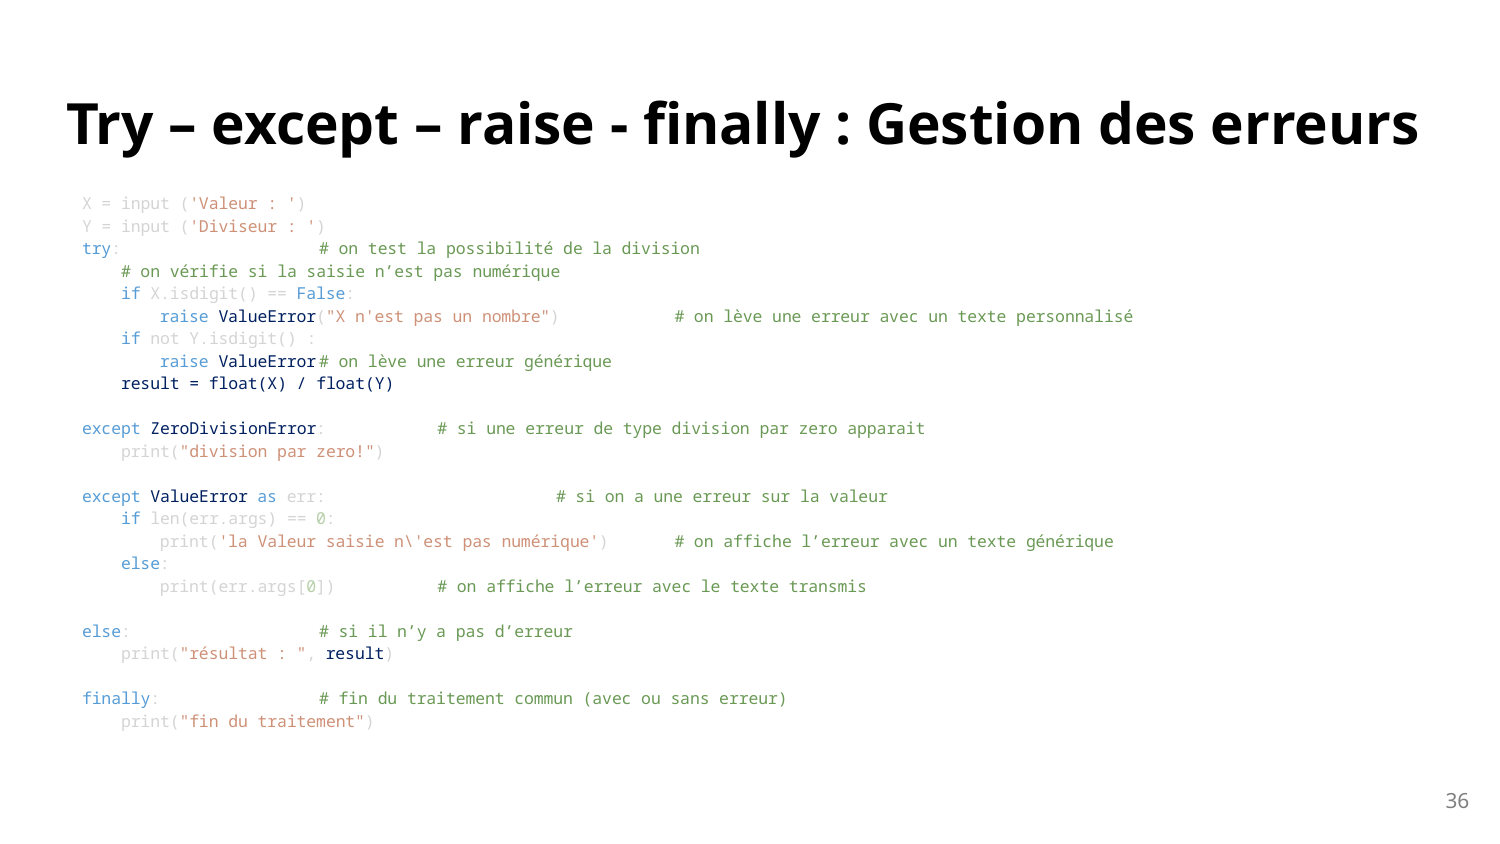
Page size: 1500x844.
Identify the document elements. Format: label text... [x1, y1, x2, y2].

slide_number 36 [1394, 769, 1484, 834]
list X = input ('Valeur : ') Y = input ('Diviseur : ') try: # on test la possibilité de la division # on vérifie si la saisie n’est pas numérique if X.isdigit() == False: raise ValueError("X n'est pas un nombre") # on lève une erreur avec un texte personnalisé if not Y.isdigit() : raise ValueError # on lève une erreur générique result = float(X) / float(Y) except ZeroDivisionError: # si une erreur de type division par zero apparait print("division par zero!") except ValueError as err: # si on a une erreur sur la valeur if len(err.args) == 0: print('la Valeur saisie n\'est pas numérique') # on affiche l’erreur avec un texte générique else: print(err.args[0]) # on affiche l’erreur avec le texte transmis else: # si il n’y a pas d’erreur print("résultat : ", result) finally: # fin du traitement commun (avec ou sans erreur) print("fin du traitement") [51, 175, 1449, 750]
title Try – except – raise - finally : Gestion des erreurs [51, 72, 1449, 175]
